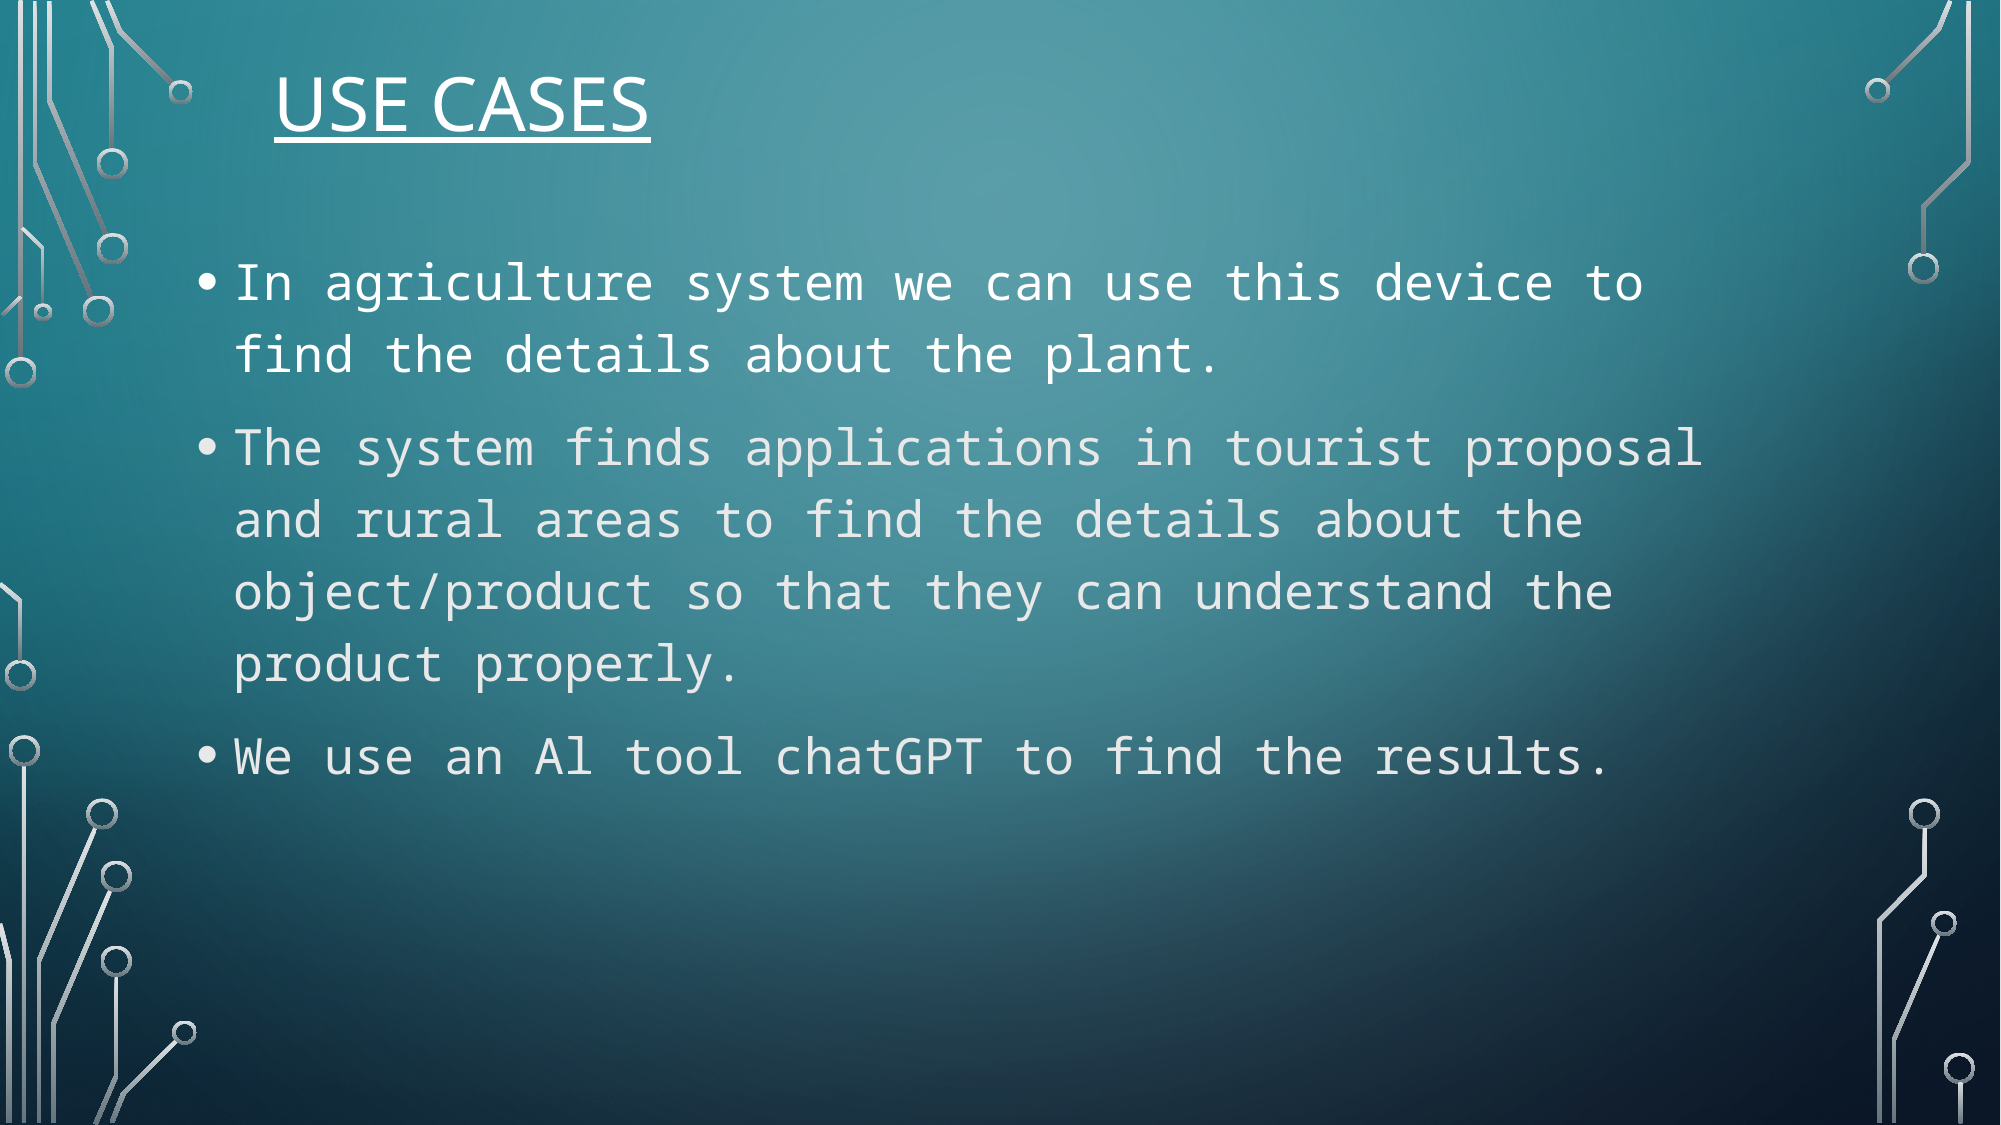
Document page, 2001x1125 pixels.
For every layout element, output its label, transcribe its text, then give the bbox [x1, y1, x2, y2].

list In agriculture system we can use this device to find the details about the plant. The system finds applications in tourist proposal and rural areas to find the details about the object/product so that they can understand the product properly. We use an Al tool chatGPT to find the results. [181, 231, 1740, 986]
title USE CASES [258, 16, 727, 199]
